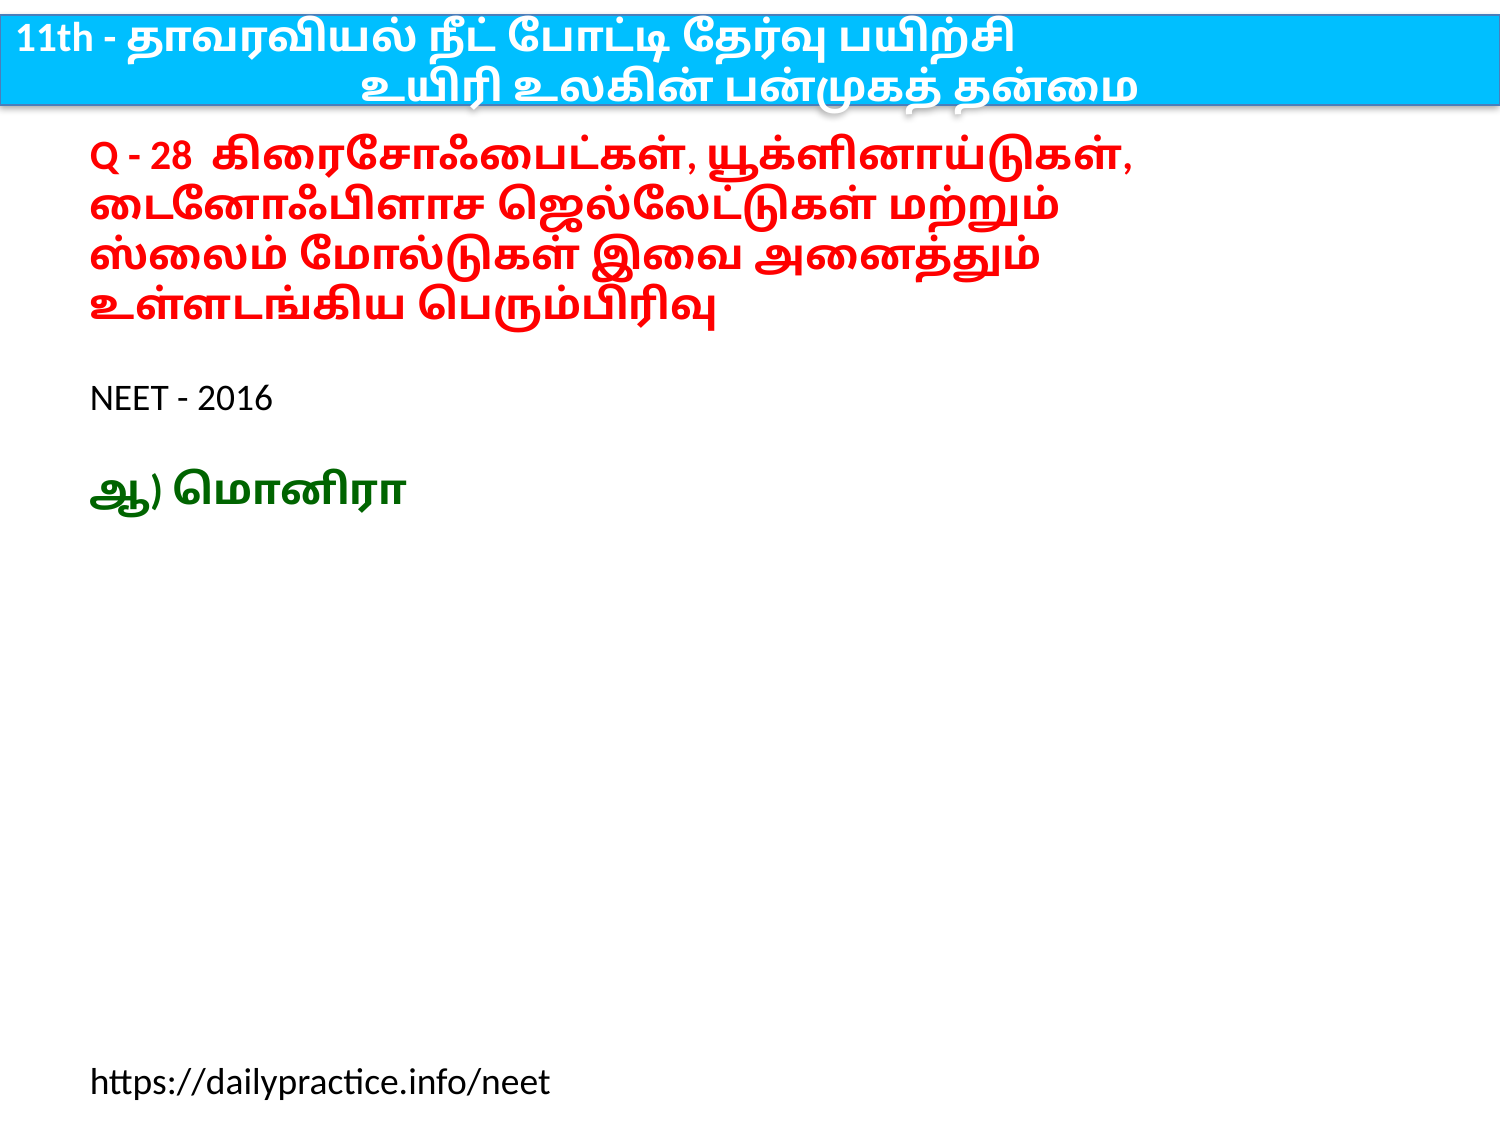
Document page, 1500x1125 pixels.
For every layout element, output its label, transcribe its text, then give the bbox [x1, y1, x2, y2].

text_box Q - 28 கிரைசோஃபைட்கள், யூக்ளினாய்டுகள், டைனோஃபிளாச ஜெல்லேட்டுகள் மற்றும் ஸ்லைம் மோல்டுகள் இவை அனைத்தும் உள்ளடங்கிய பெரும்பிரிவு NEET - 2016 ஆ) மொனிரா [74, 75, 1275, 520]
text_box 11th - தாவரவியல் நீட் போட்டி தேர்வு பயிற்சி உயிரி உலகின் பன்முகத் தன்மை [0, 14, 1500, 106]
text_box https://dailypractice.info/neet [74, 1049, 675, 1110]
